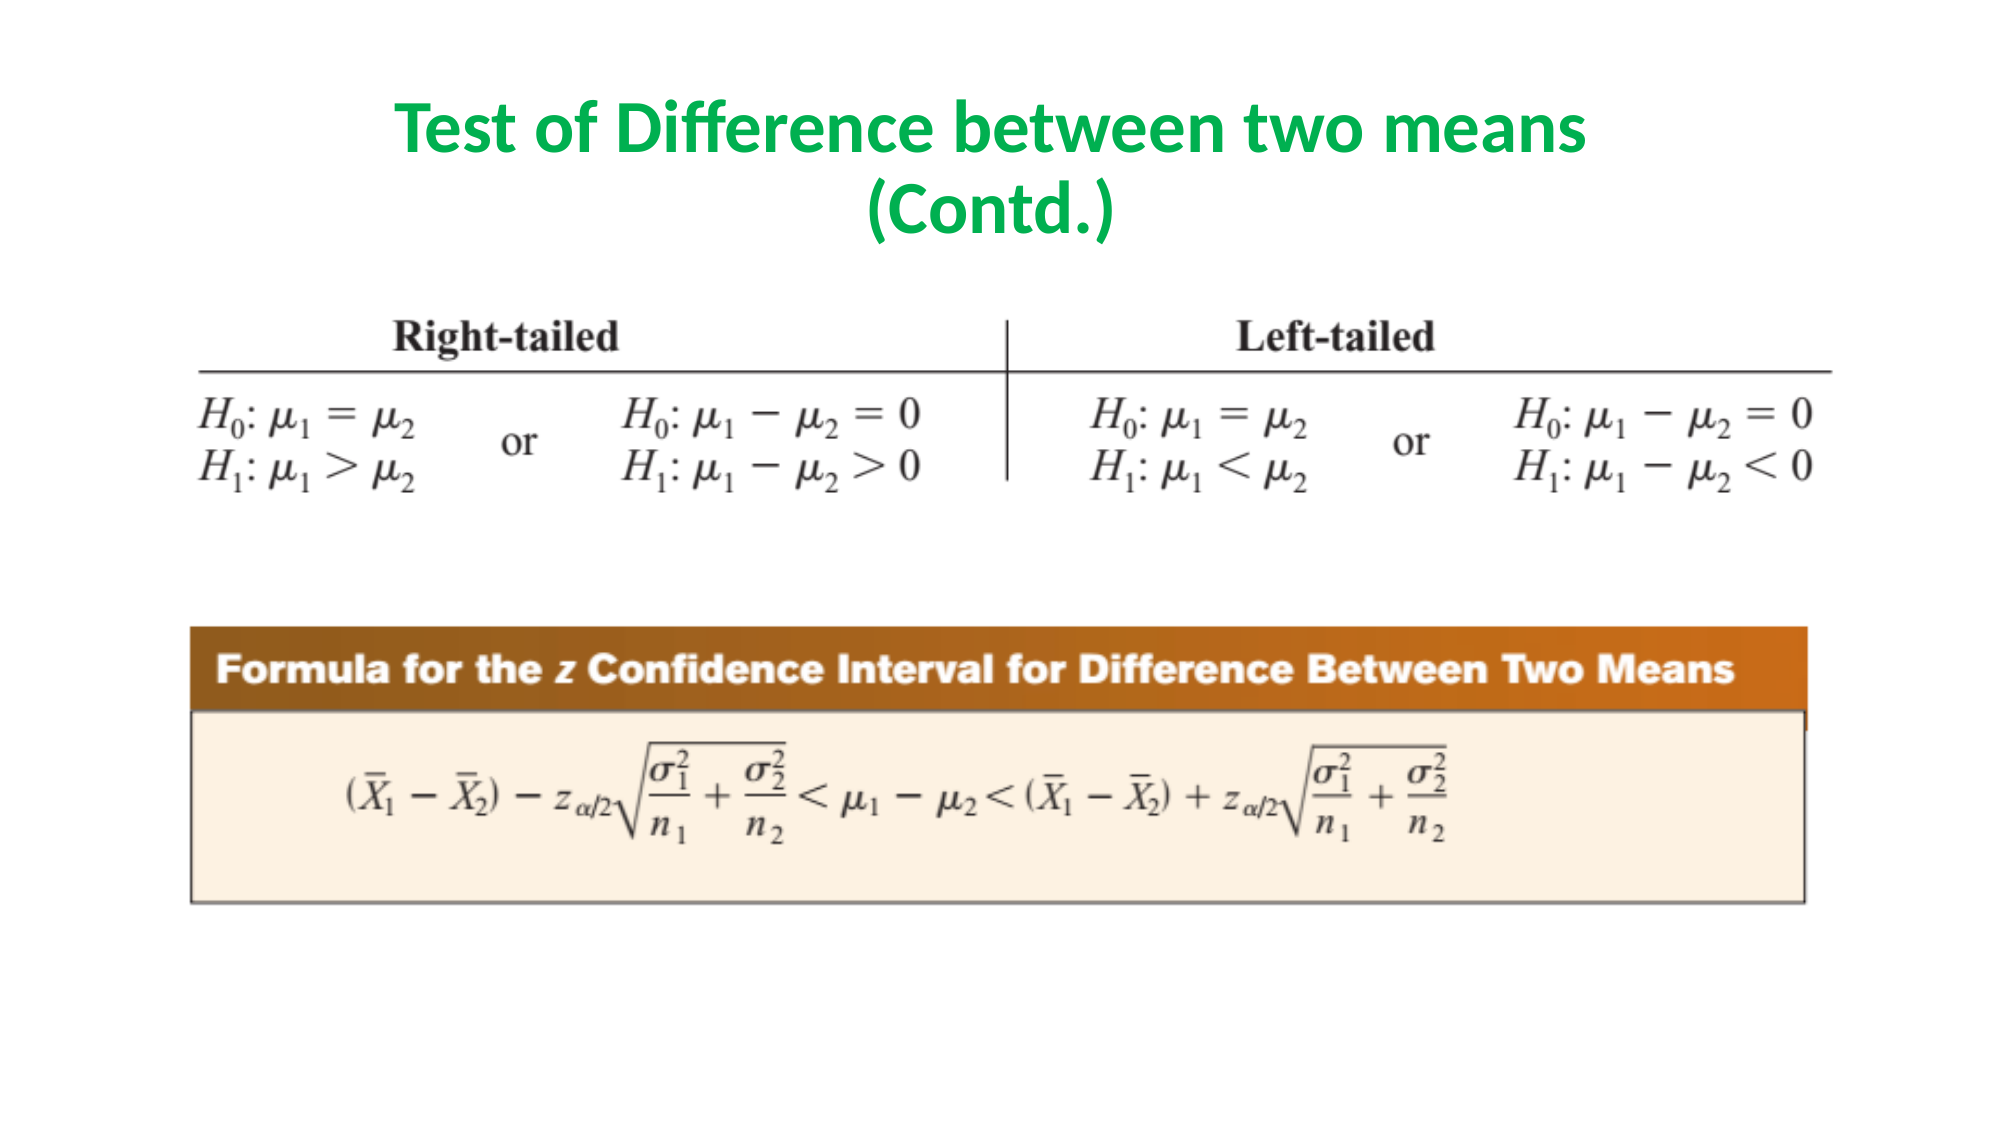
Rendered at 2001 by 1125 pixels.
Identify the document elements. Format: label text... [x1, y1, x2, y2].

picture [137, 299, 1863, 527]
picture [145, 614, 1855, 926]
title Test of Difference between two means (Contd.) [137, 59, 1863, 278]
